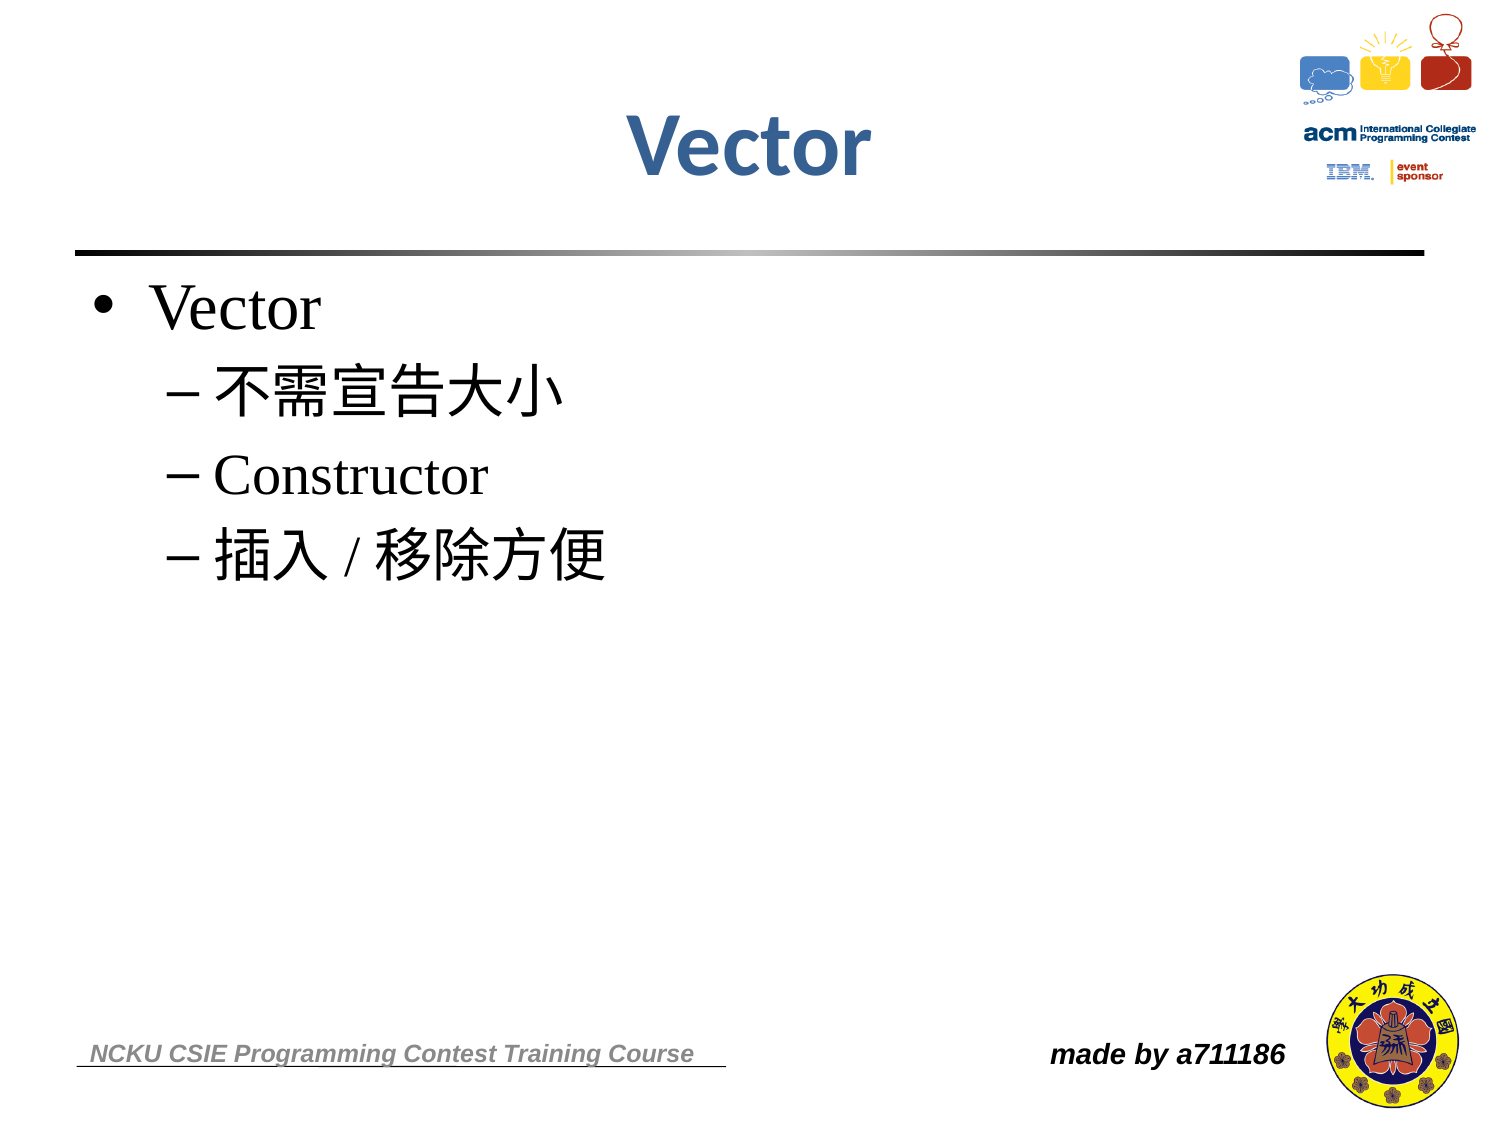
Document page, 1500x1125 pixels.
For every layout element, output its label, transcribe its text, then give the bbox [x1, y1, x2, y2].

text_box made by a711186 [785, 1027, 1301, 1078]
picture [1317, 998, 1465, 1114]
picture [1292, 11, 1480, 188]
list Vector 不需宣告大小 Constructor 插入/移除方便 [76, 255, 1500, 998]
title Vector [75, 45, 1425, 233]
